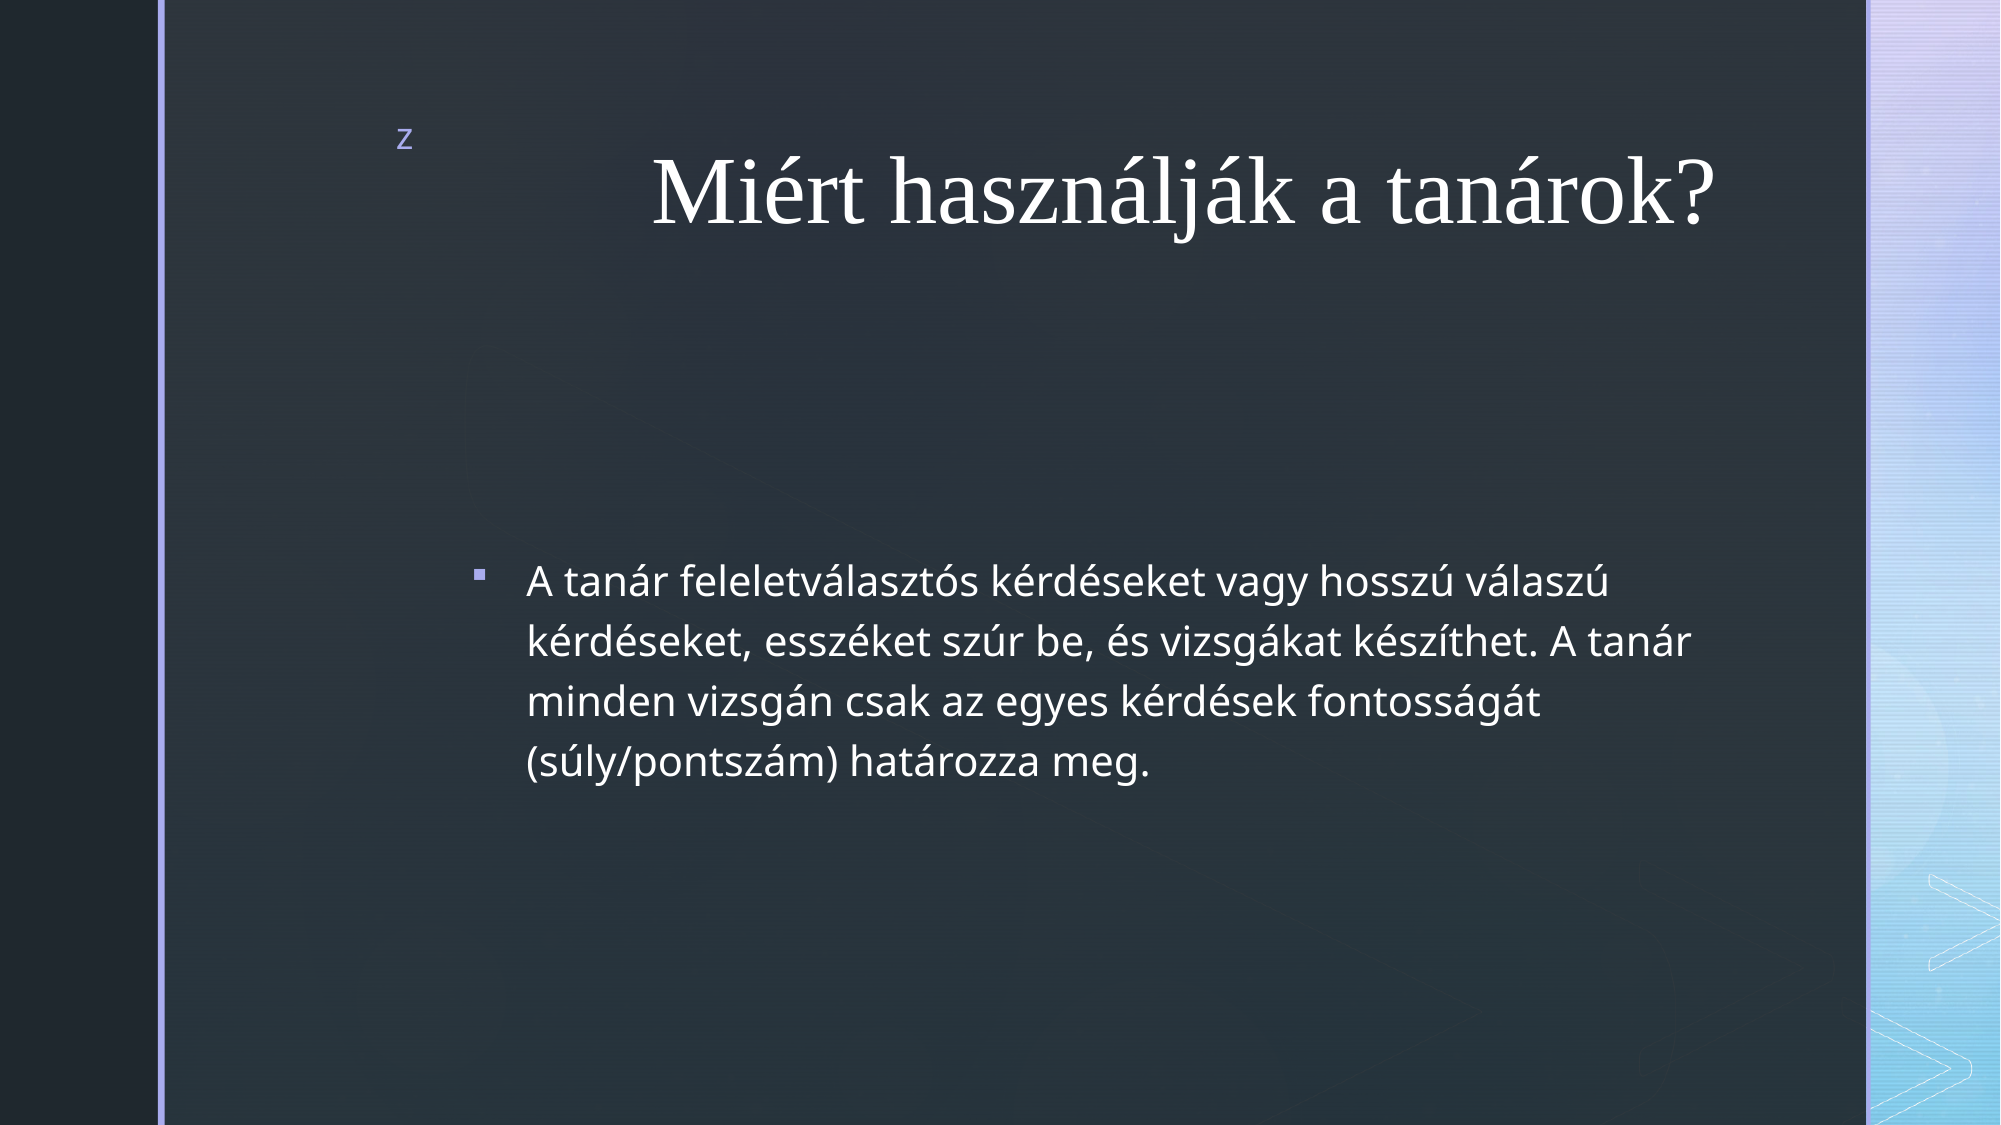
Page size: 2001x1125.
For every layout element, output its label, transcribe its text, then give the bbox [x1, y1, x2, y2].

list A tanár feleletválasztós kérdéseket vagy hosszú válaszú kérdéseket, esszéket szúr be, és vizsgákat készíthet. A tanár minden vizsgán csak az egyes kérdések fontosságát (súly/pontszám) határozza meg. [454, 336, 1734, 993]
picture [1871, 0, 2001, 1125]
title Miért használják a tanárok? [428, 132, 1734, 310]
